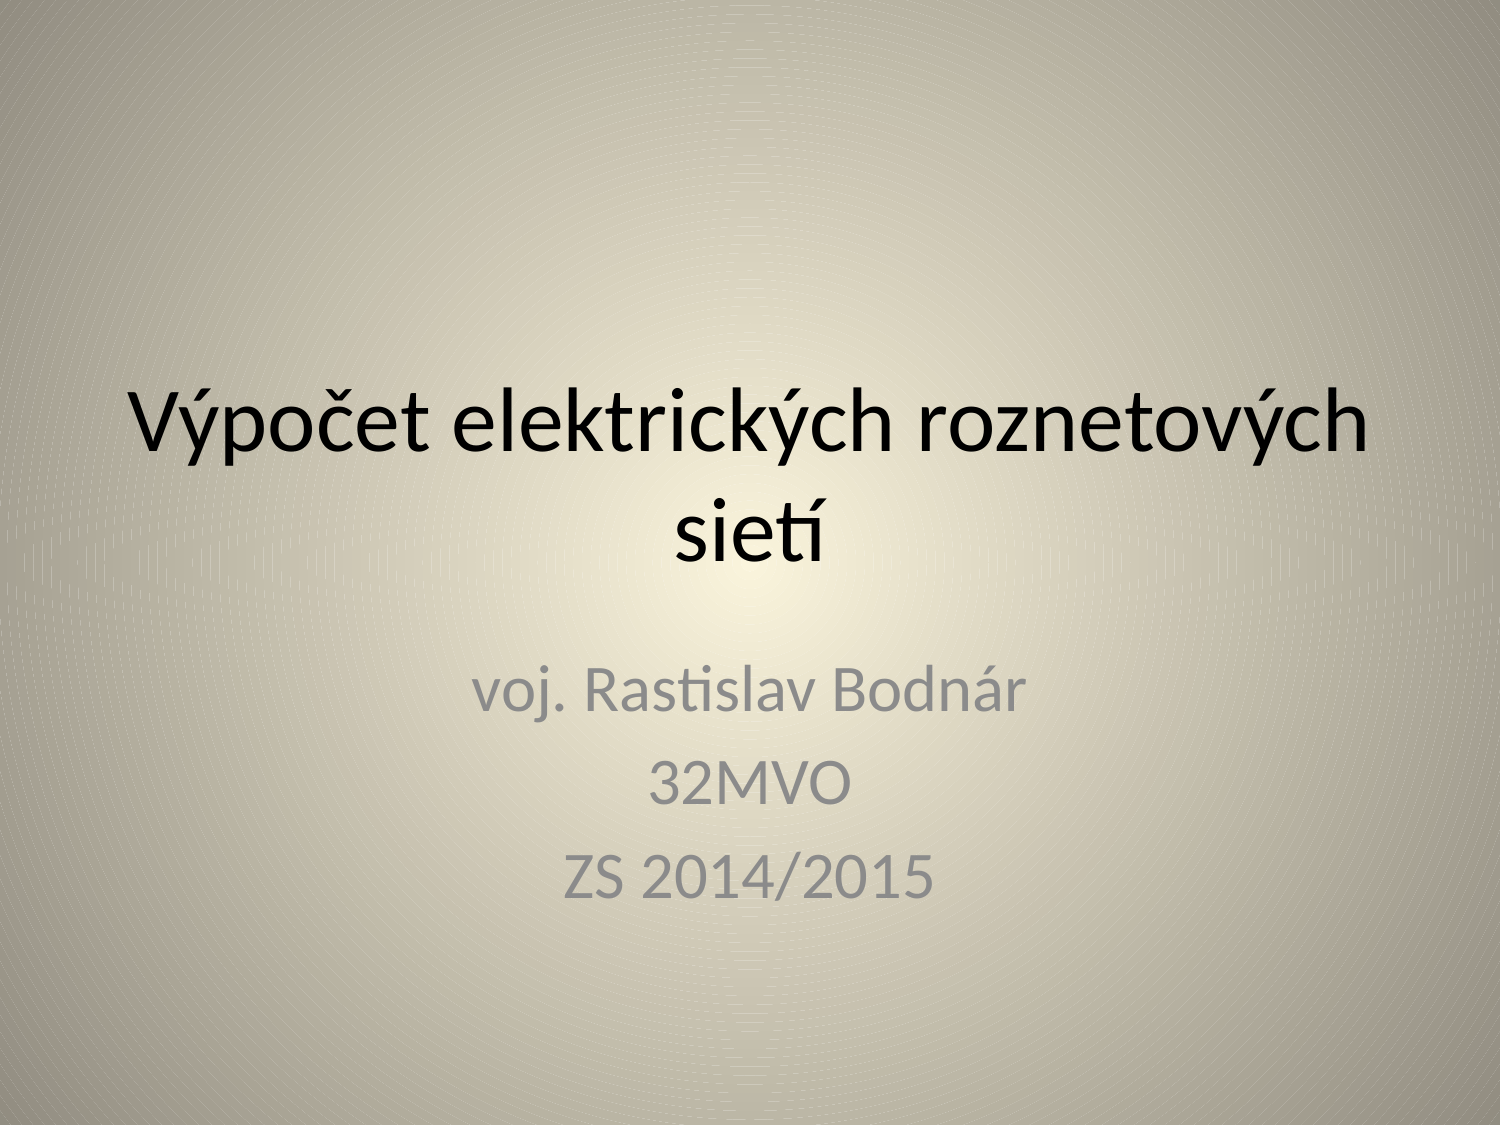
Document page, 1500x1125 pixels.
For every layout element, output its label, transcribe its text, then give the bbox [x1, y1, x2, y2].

subtitle voj. Rastislav Bodnár 32MVO ZS 2014/2015 [225, 637, 1275, 925]
title Výpočet elektrických roznetových sietí [112, 349, 1388, 591]
